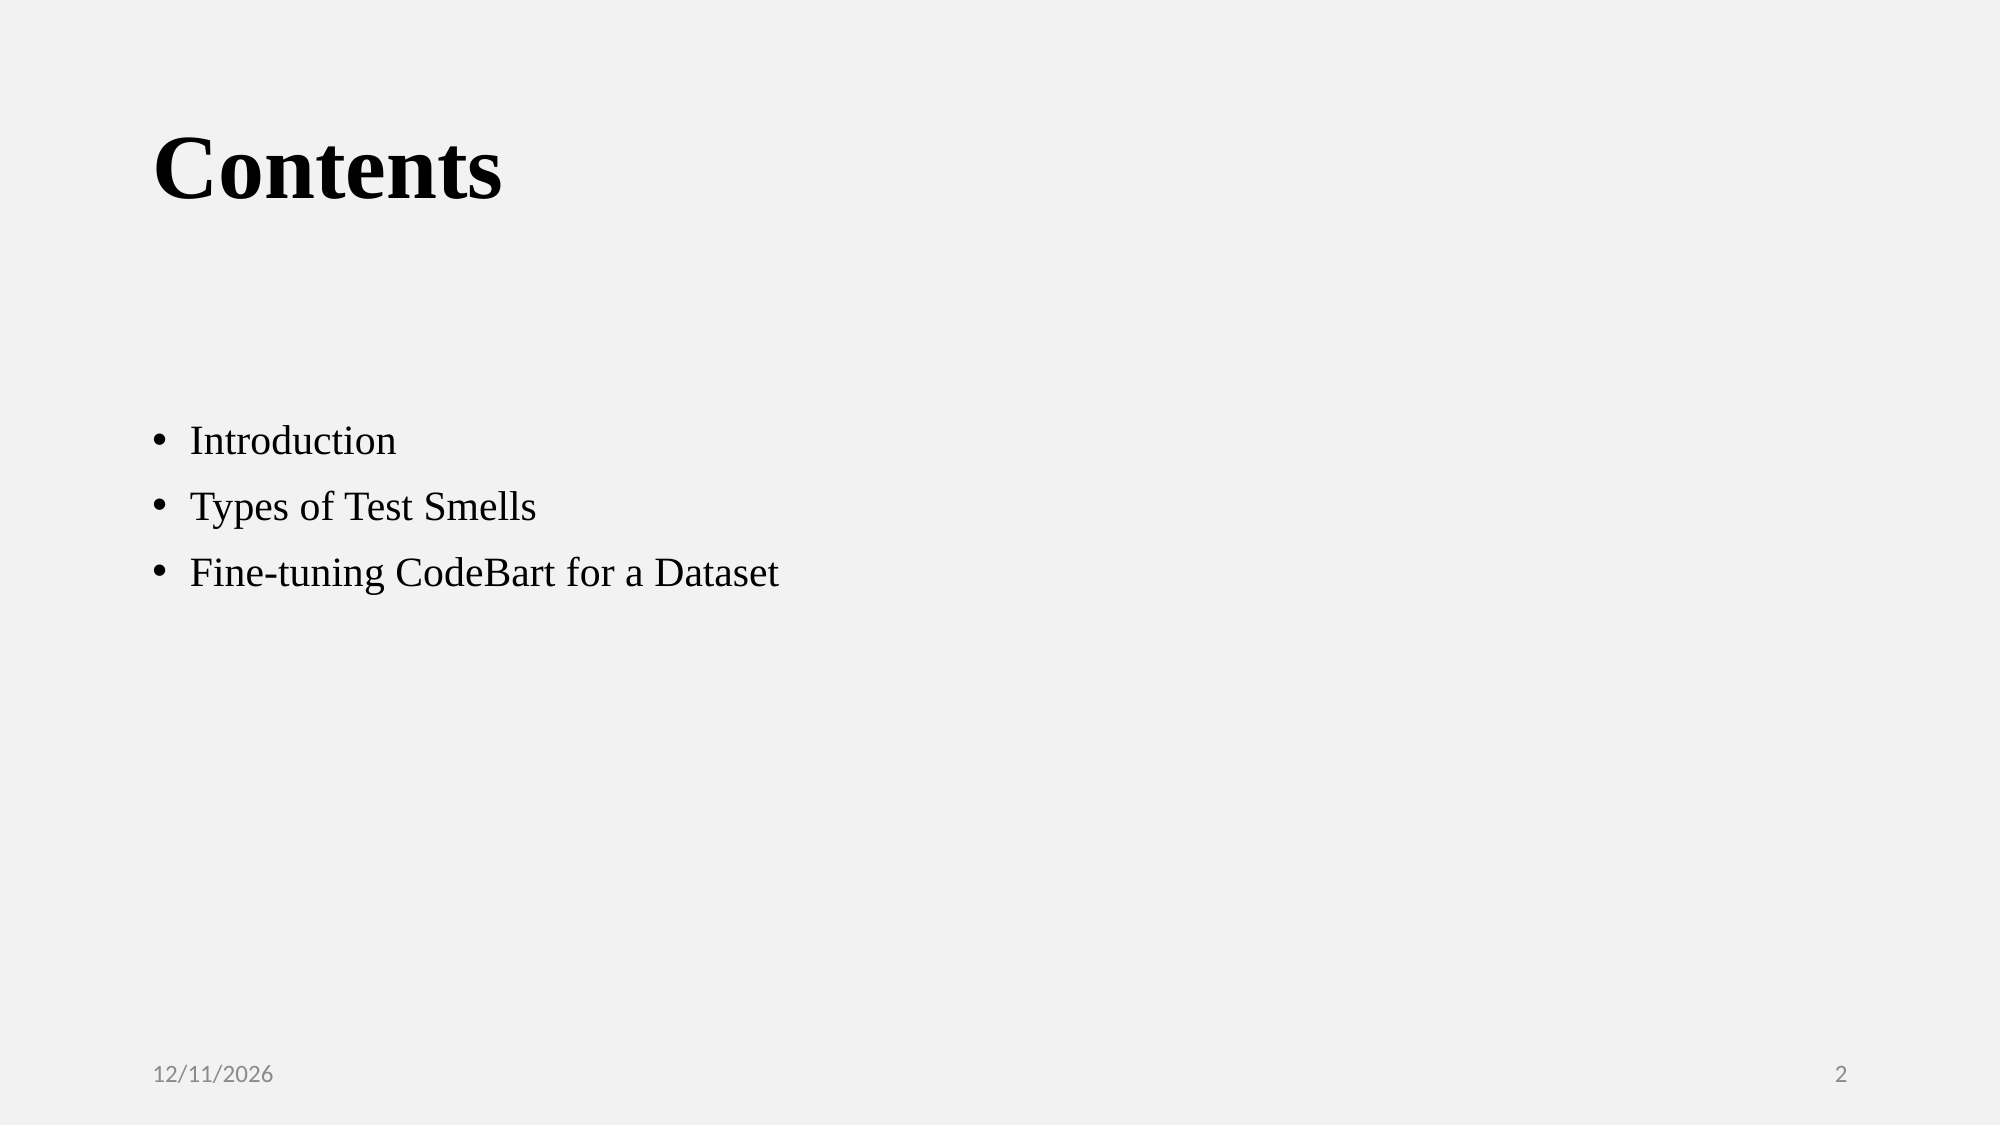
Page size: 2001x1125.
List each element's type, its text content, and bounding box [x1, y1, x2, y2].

list Introduction Types of Test Smells Fine-tuning CodeBart for a Dataset [137, 411, 1863, 1125]
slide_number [137, 1042, 588, 1103]
slide_number 2 [1412, 1042, 1863, 1103]
title Contents [137, 59, 1863, 278]
